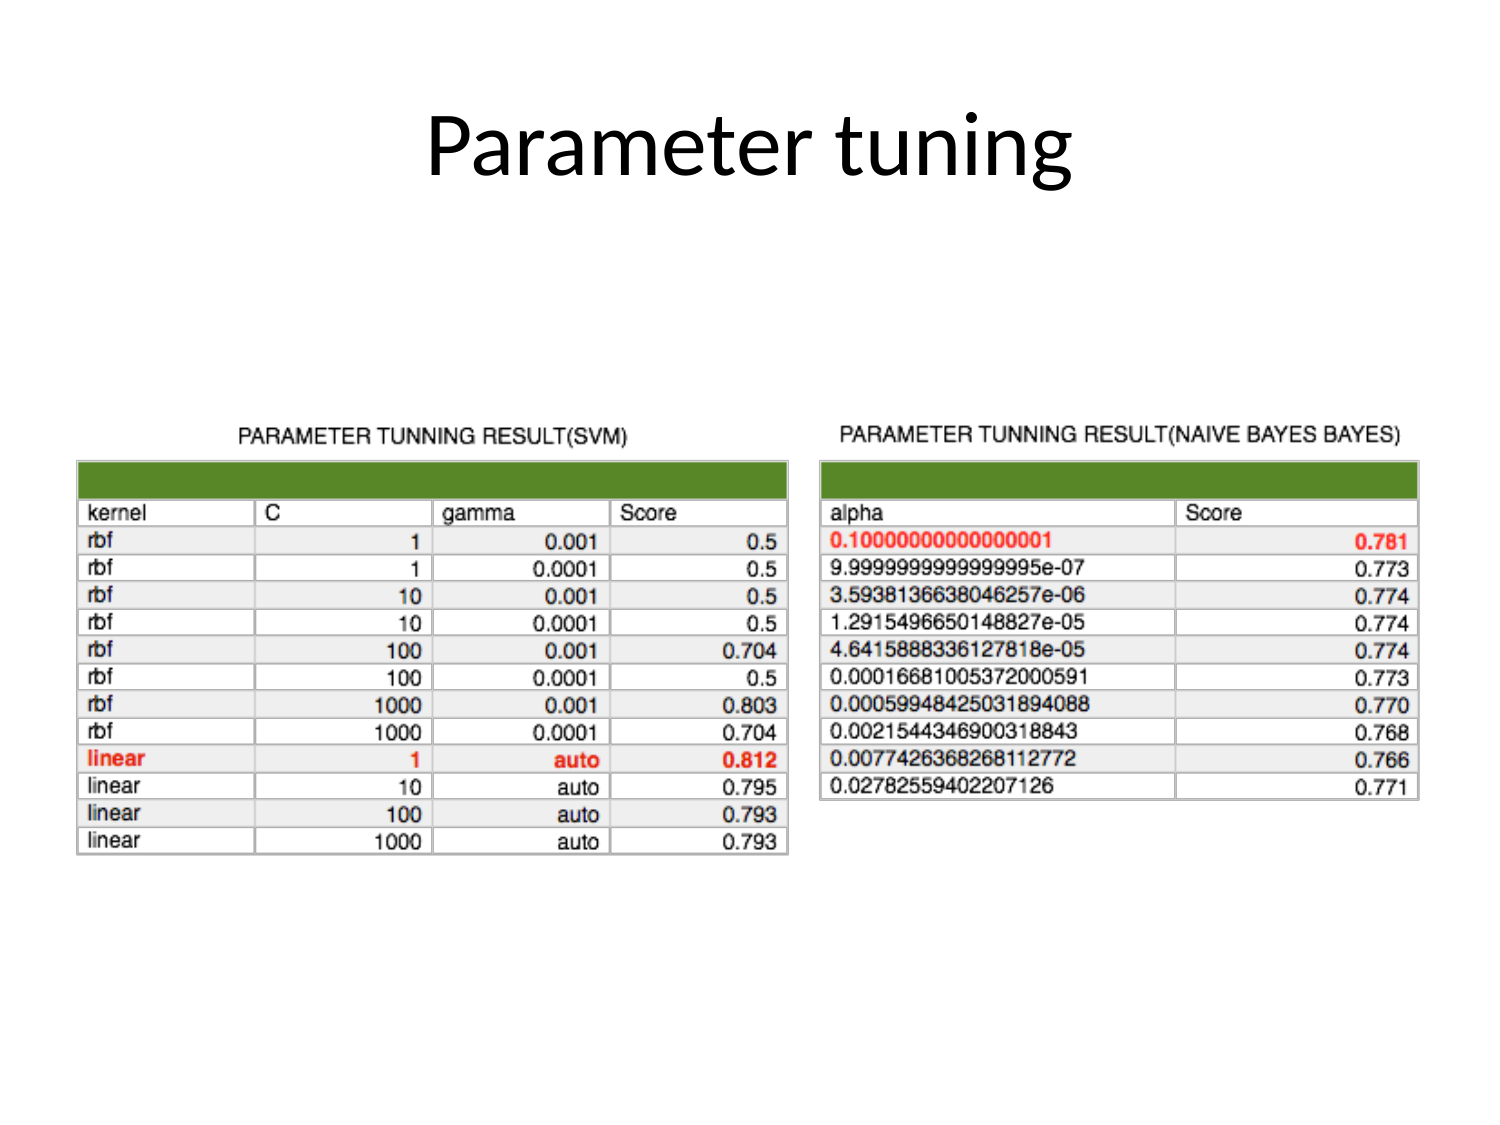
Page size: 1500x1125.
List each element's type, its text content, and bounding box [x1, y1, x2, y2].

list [74, 408, 1426, 859]
title Parameter tuning [75, 45, 1425, 233]
